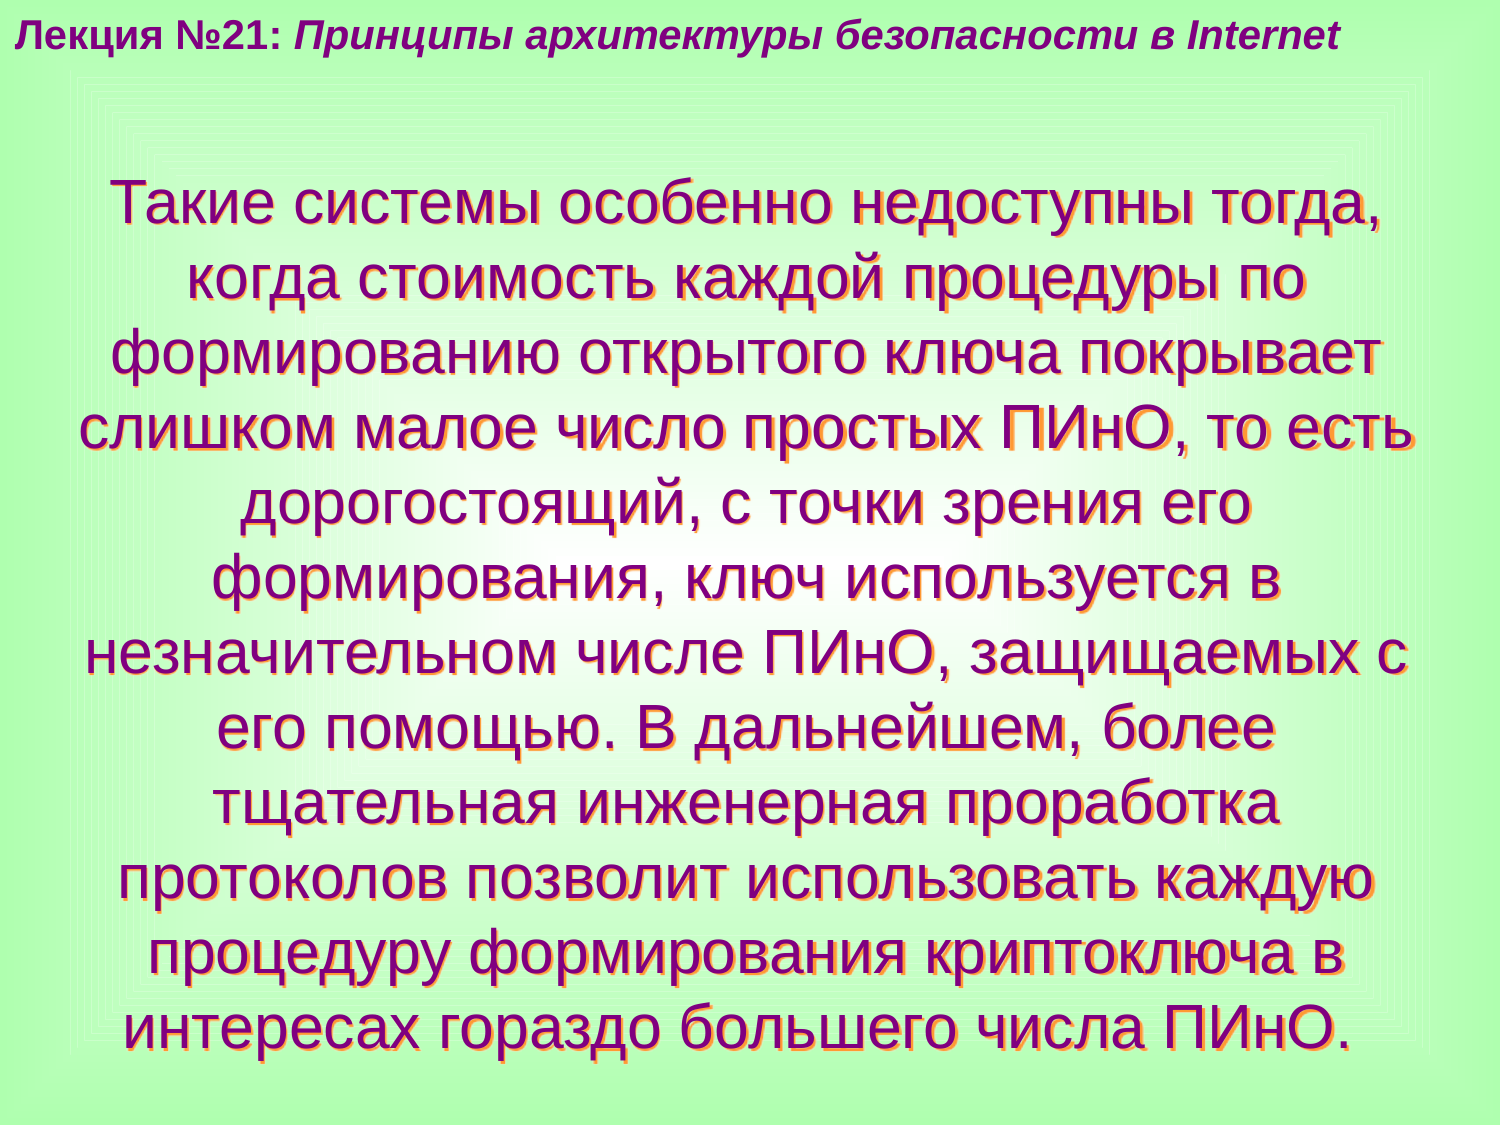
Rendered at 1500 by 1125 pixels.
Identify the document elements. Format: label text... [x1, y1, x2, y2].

text_box Такие системы особенно недоступны тогда, когда стоимость каждой процедуры по формированию открытого ключа покрывает слишком малое число простых ПИнО, то есть дорогостоящий, с точки зрения его формирования, ключ используется в незначительном числе ПИнО, защищаемых с его помощью. В дальнейшем, более тщательная инженерная проработка протоколов позволит использовать каждую процедуру формирования криптоключа в интересах гораздо большего числа ПИнО. [36, 154, 1457, 1069]
text_box Лекция №21: Принципы архитектуры безопасности в Internet [0, 0, 1500, 65]
